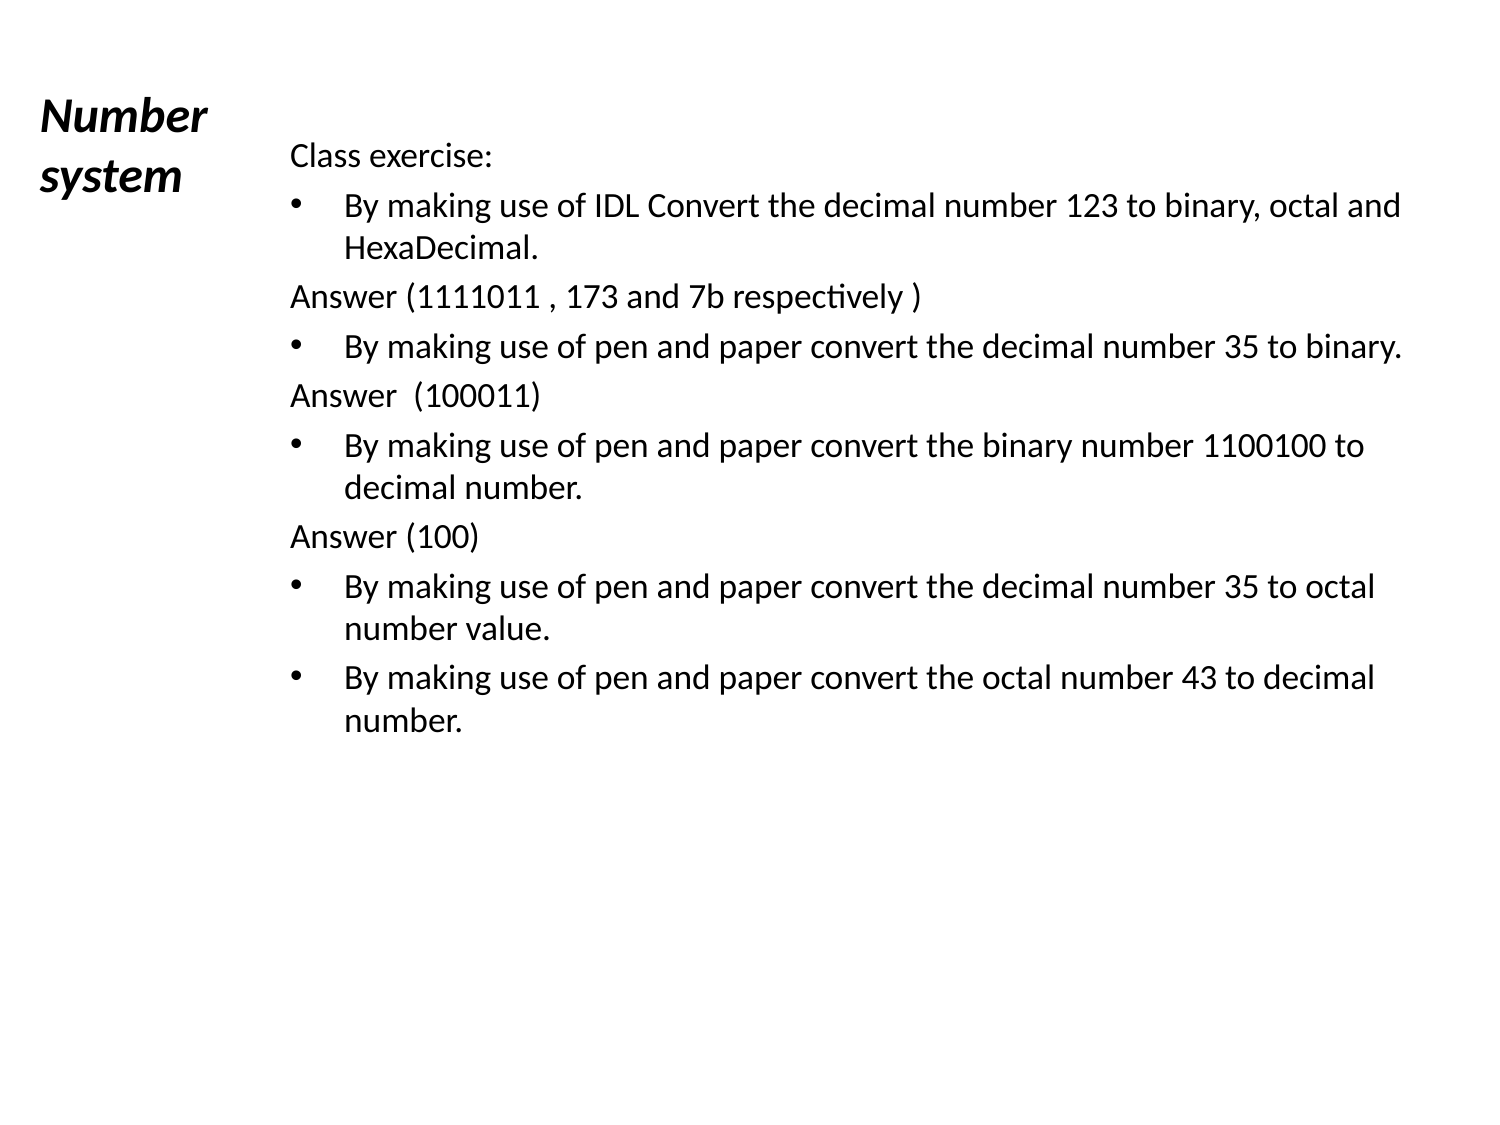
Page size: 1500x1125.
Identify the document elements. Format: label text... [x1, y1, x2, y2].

text_box Number system [24, 74, 275, 375]
list Class exercise: By making use of IDL Convert the decimal number 123 to binary, octal and HexaDecimal. Answer (1111011 , 173 and 7b respectively ) By making use of pen and paper convert the decimal number 35 to binary. Answer (100011) By making use of pen and paper convert the binary number 1100100 to decimal number. Answer (100) By making use of pen and paper convert the decimal number 35 to octal number value. By making use of pen and paper convert the octal number 43 to decimal number. [275, 125, 1438, 763]
